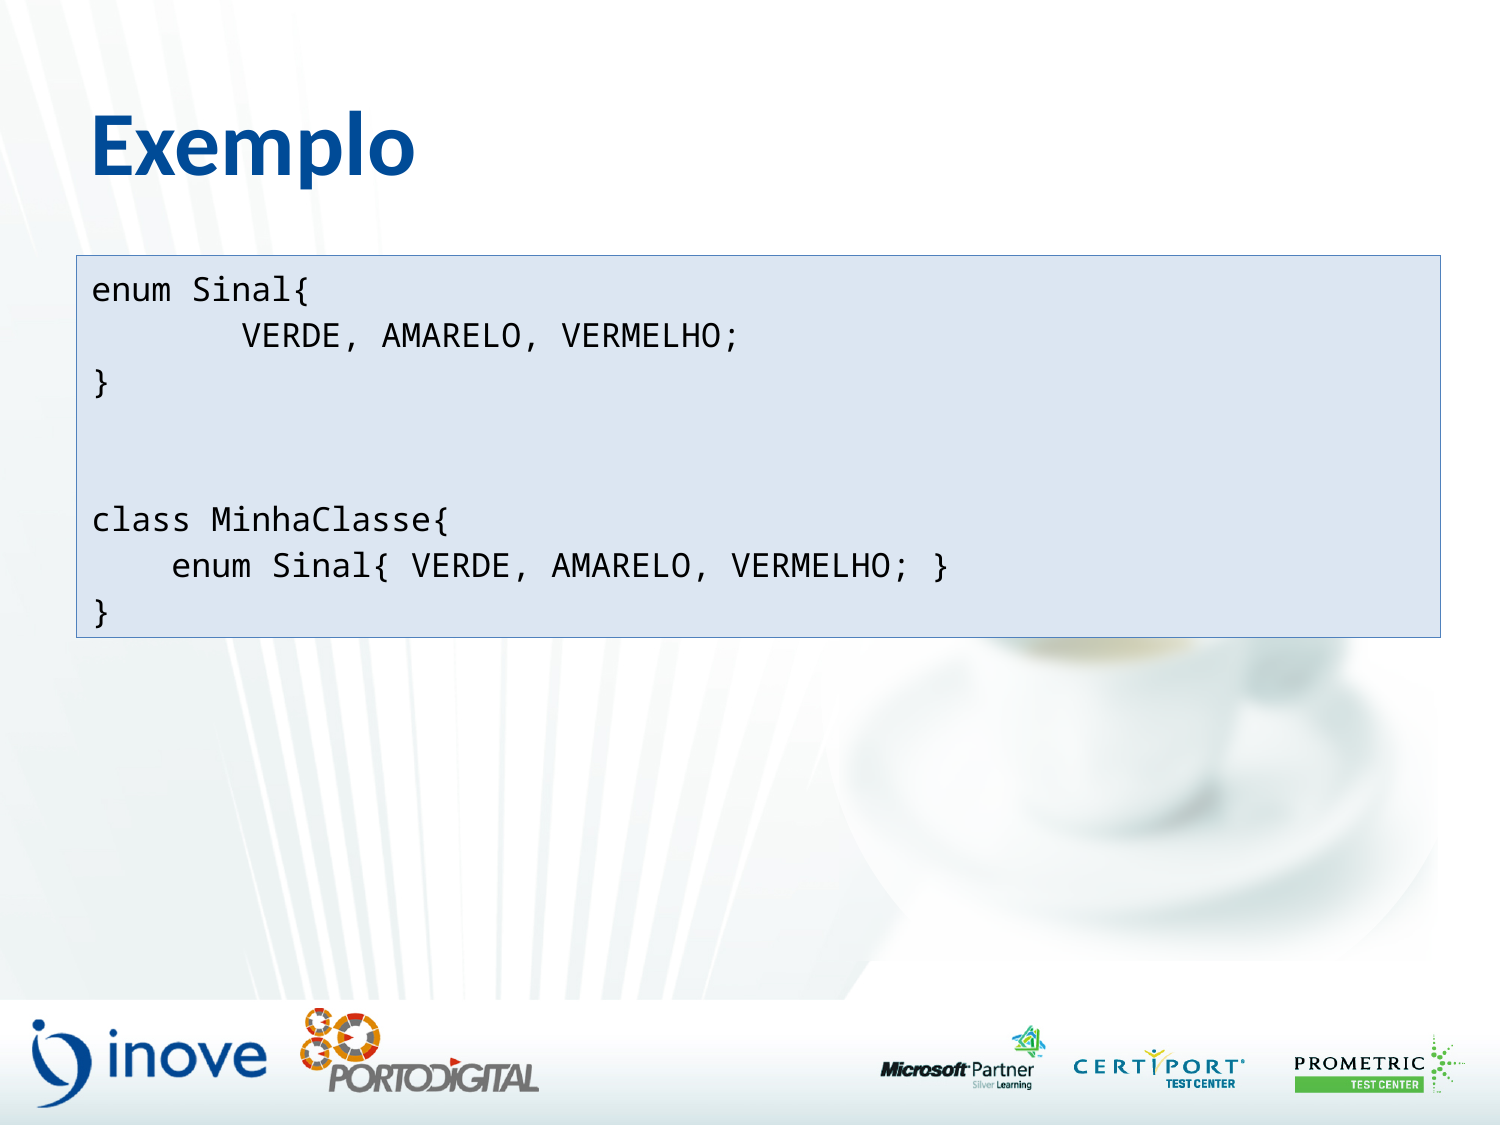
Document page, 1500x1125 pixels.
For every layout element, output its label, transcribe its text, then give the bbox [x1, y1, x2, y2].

title Exemplo [75, 45, 1425, 233]
text_box enum Sinal{ VERDE, AMARELO, VERMELHO; } class MinhaClasse{ enum Sinal{ VERDE, AMARELO, VERMELHO; } } [76, 255, 1441, 638]
picture [0, 0, 1500, 1125]
